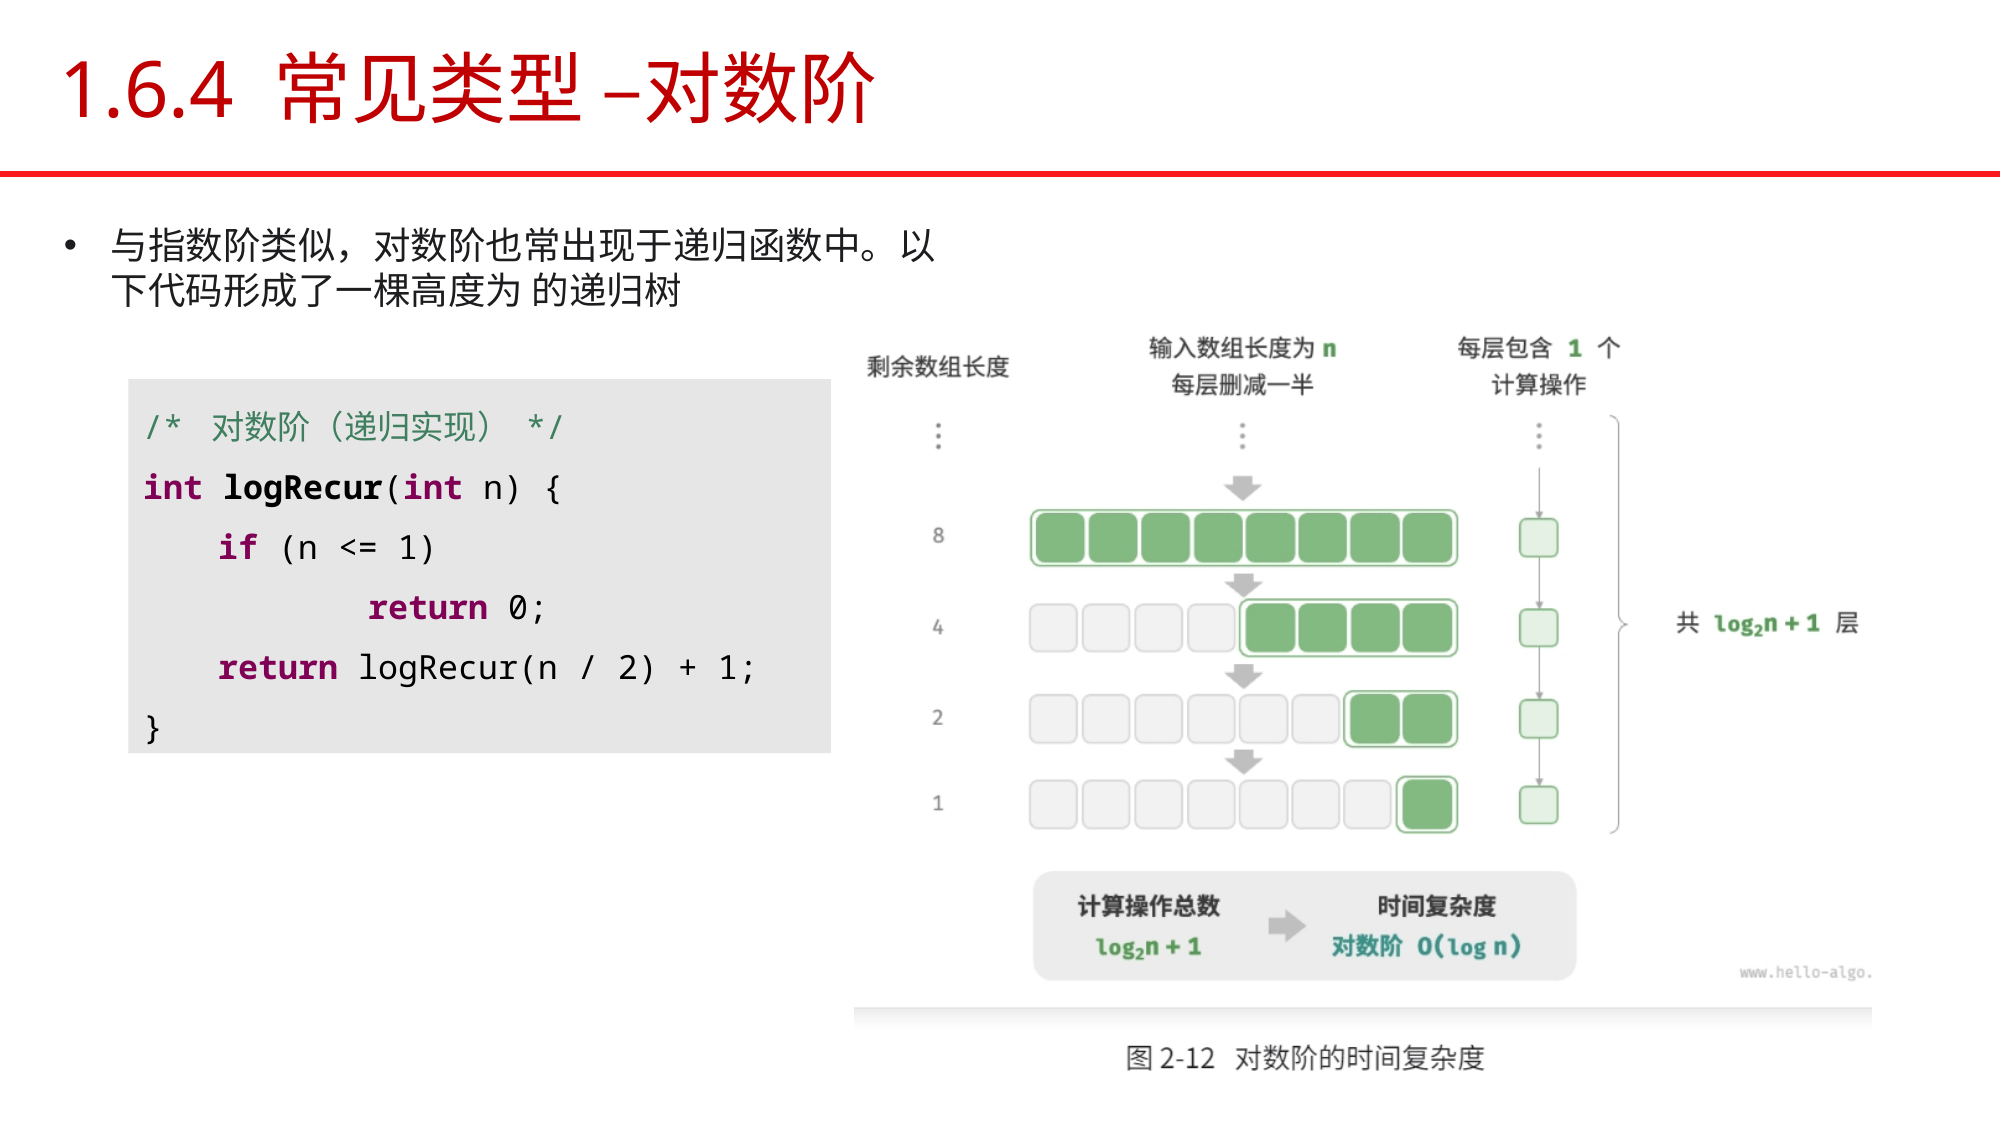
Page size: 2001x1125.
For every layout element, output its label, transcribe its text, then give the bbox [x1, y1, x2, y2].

text_box /* 对数阶（递归实现） */ int logRecur(int n) { if (n <= 1) return 0; return logRecur(n / 2) + 1; } [128, 379, 831, 754]
title 1.6.4 常见类型 –对数阶 [59, 19, 1987, 167]
picture [854, 306, 1872, 1072]
